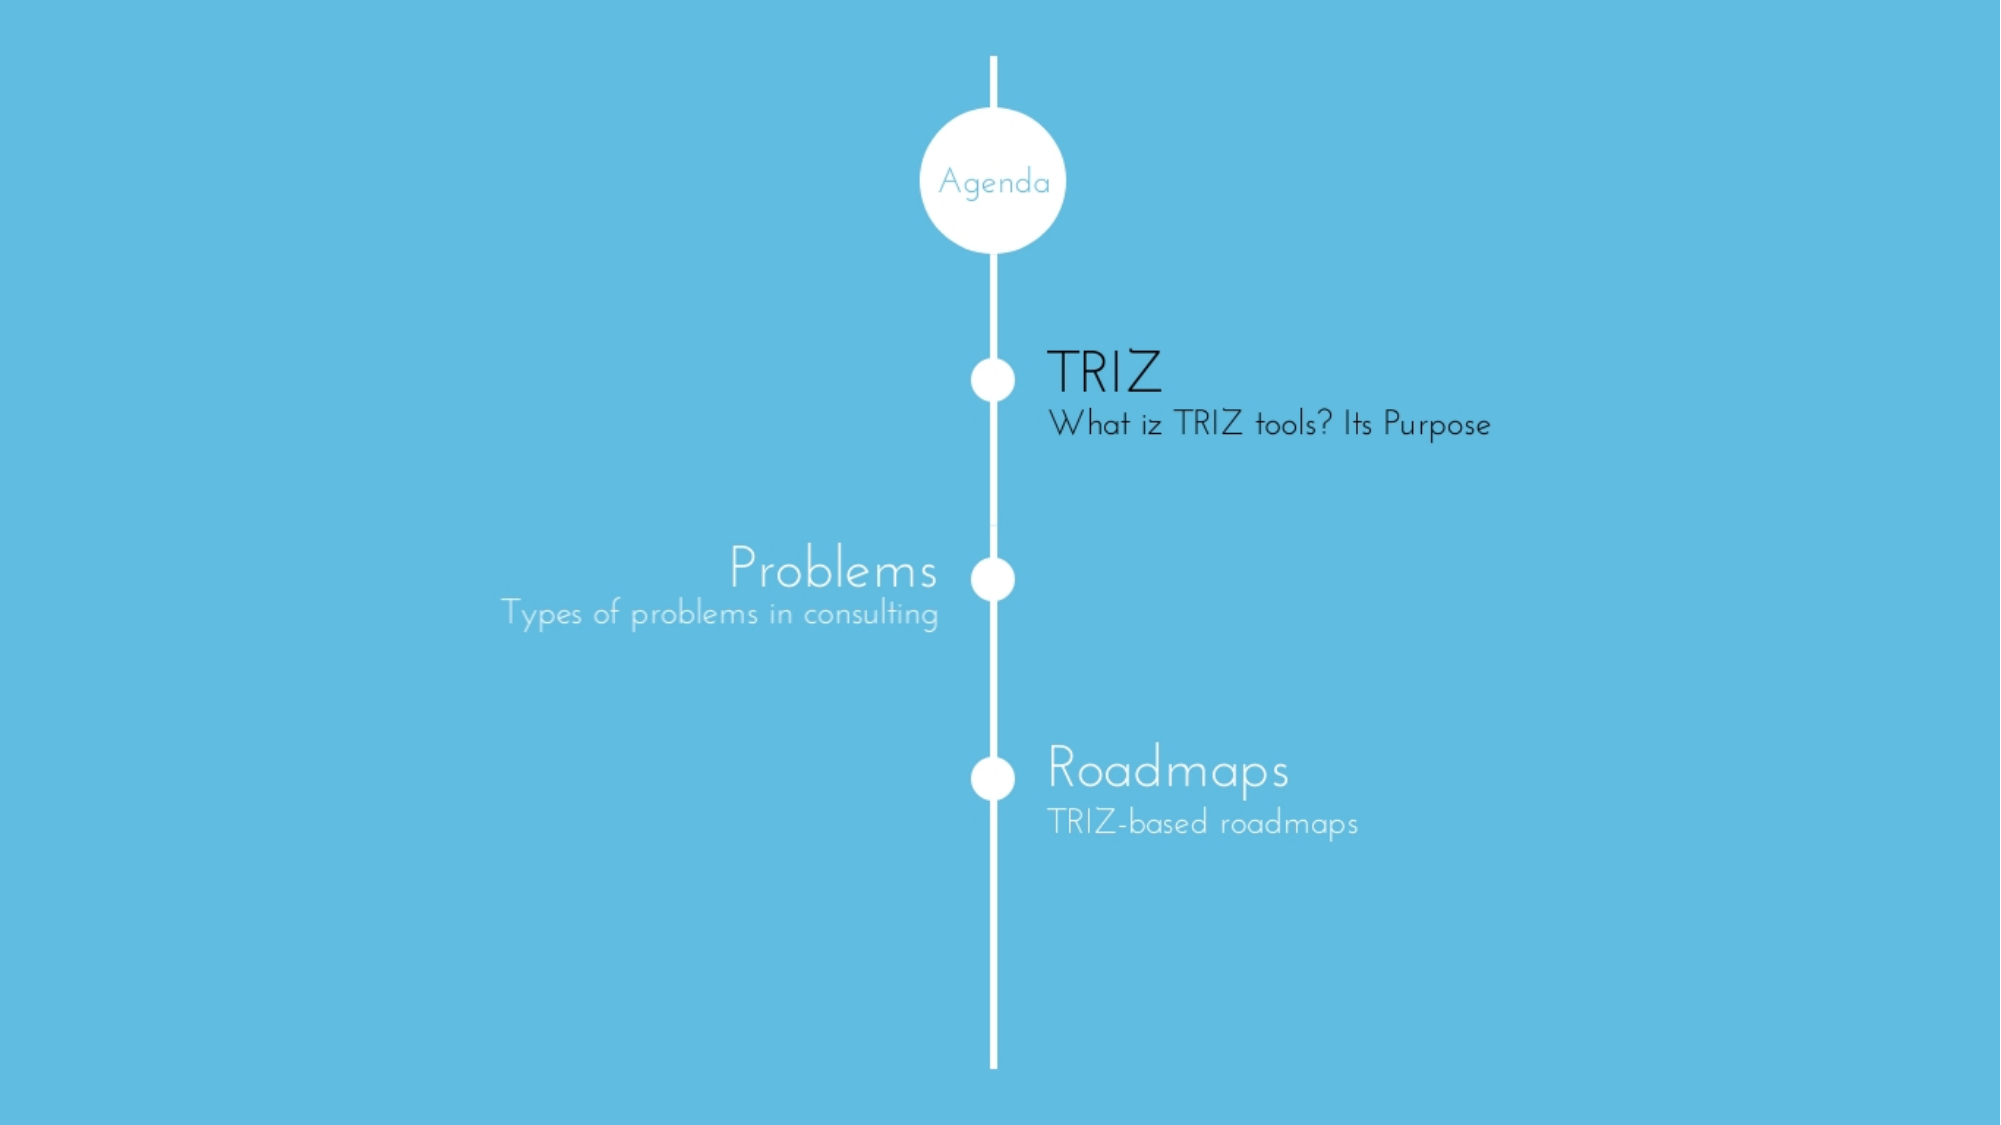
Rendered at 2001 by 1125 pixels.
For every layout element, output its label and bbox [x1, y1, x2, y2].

list [0, 0, 2000, 1125]
